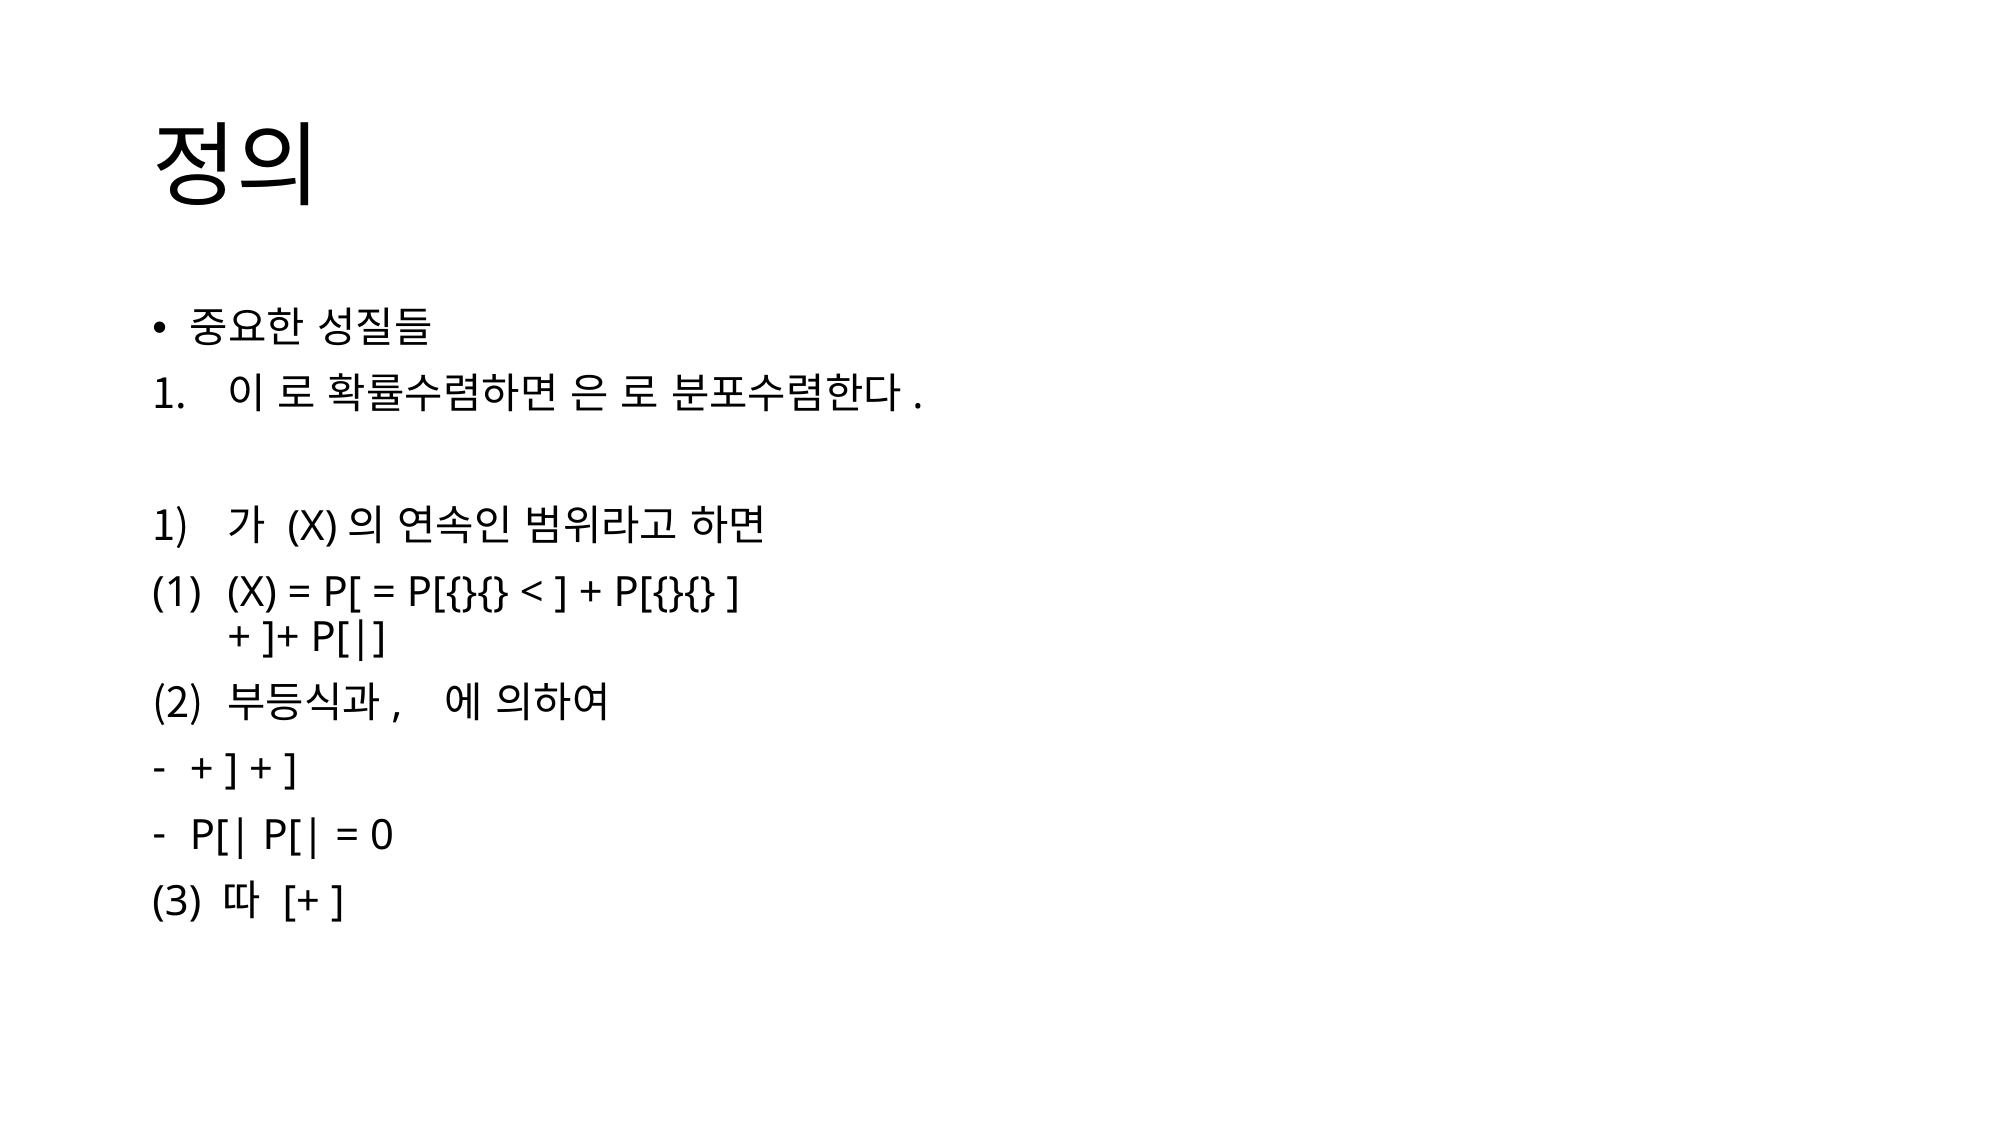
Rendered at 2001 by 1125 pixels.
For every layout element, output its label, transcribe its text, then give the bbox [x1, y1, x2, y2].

title 정의 [137, 59, 1863, 278]
